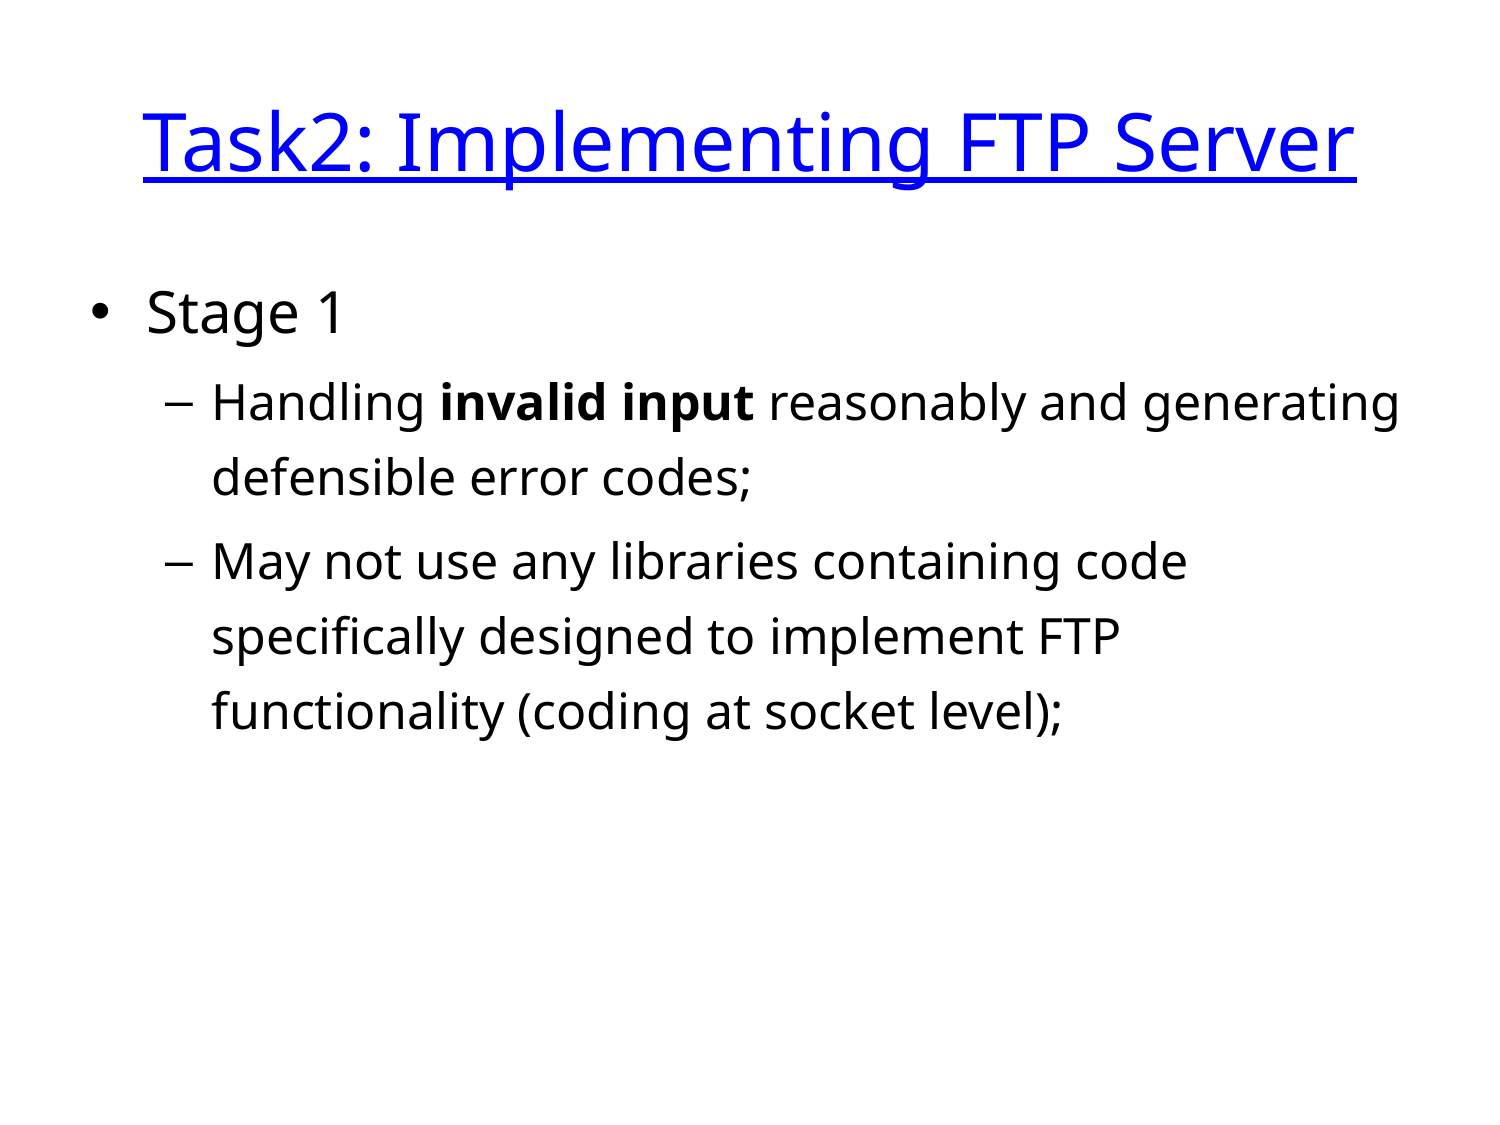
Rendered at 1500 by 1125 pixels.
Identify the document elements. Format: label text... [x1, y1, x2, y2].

list Stage 1 Handling invalid input reasonably and generating defensible error codes; May not use any libraries containing code specifically designed to implement FTP functionality (coding at socket level); [75, 262, 1425, 1080]
title Task2: Implementing FTP Server [75, 45, 1425, 233]
